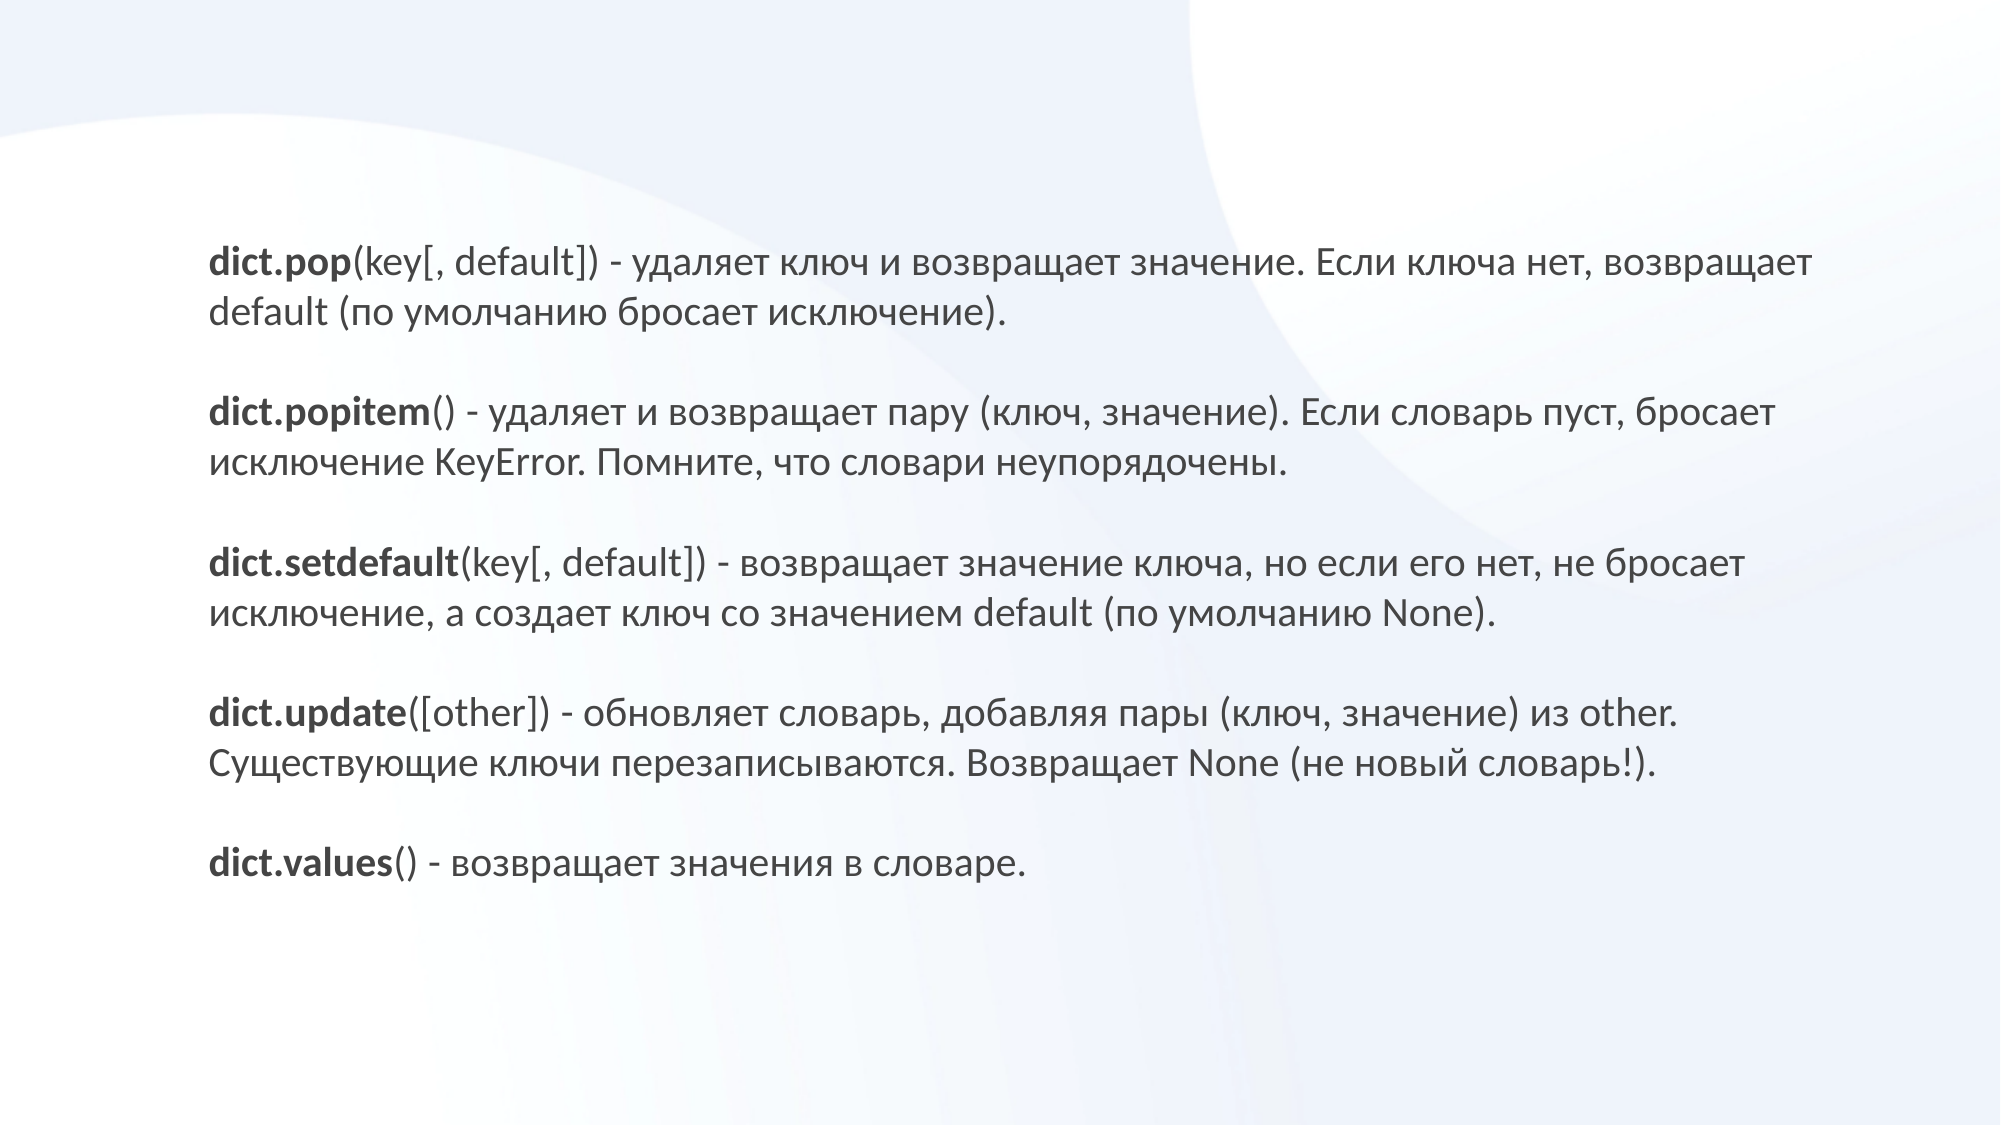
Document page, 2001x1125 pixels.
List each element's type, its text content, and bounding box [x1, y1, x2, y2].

text_box dict.pop(key[, default]) - удаляет ключ и возвращает значение. Если ключа нет, возвращает default (по умолчанию бросает исключение). dict.popitem() - удаляет и возвращает пару (ключ, значение). Если словарь пуст, бросает исключение KeyError. Помните, что словари неупорядочены. dict.setdefault(key[, default]) - возвращает значение ключа, но если его нет, не бросает исключение, а создает ключ со значением default (по умолчанию None). dict.update([other]) - обновляет словарь, добавляя пары (ключ, значение) из other. Существующие ключи перезаписываются. Возвращает None (не новый словарь!). dict.values() - возвращает значения в словаре. [193, 226, 1854, 892]
picture [0, 0, 2001, 1125]
